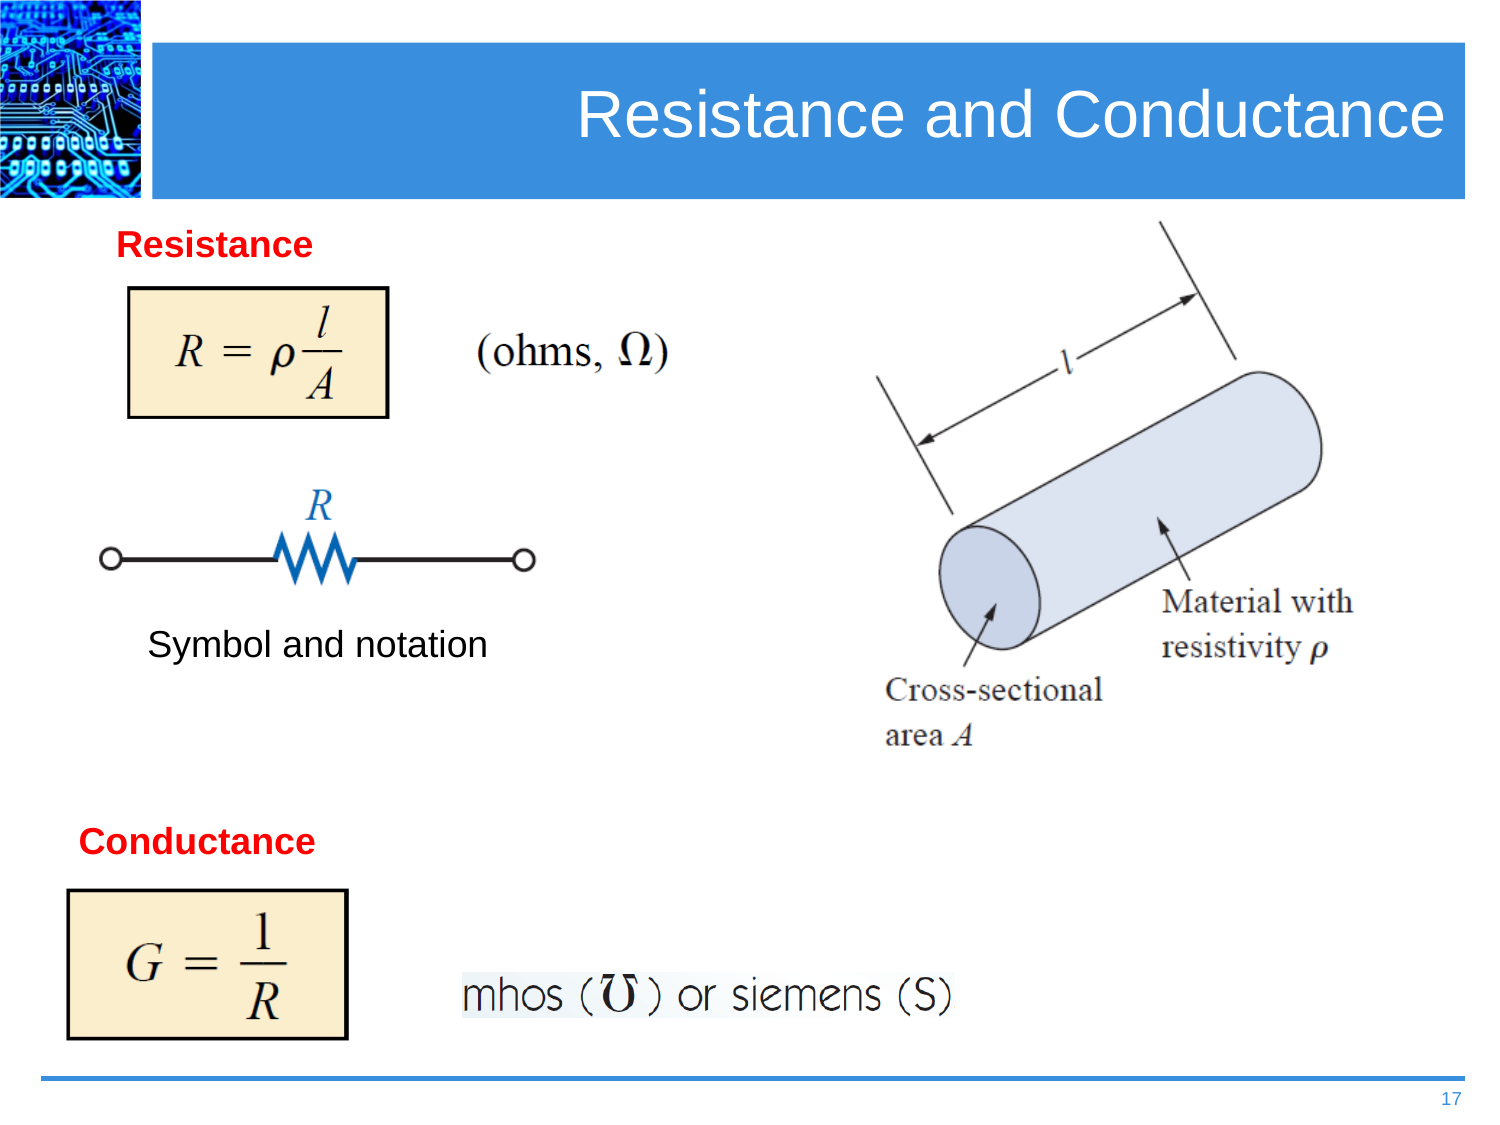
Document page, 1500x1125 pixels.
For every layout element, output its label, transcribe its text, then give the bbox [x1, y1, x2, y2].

picture [49, 474, 587, 626]
picture [1, 1, 140, 197]
picture [99, 274, 691, 426]
picture [49, 884, 356, 1051]
picture [6, 176, 32, 197]
picture [462, 972, 956, 1018]
text_box Symbol and notation [132, 634, 504, 673]
text_box Resistance [101, 212, 329, 273]
title Resistance and Conductance [304, 54, 1463, 159]
slide_number 17 [1421, 1080, 1463, 1116]
picture [799, 212, 1377, 753]
text_box Conductance [63, 809, 332, 870]
